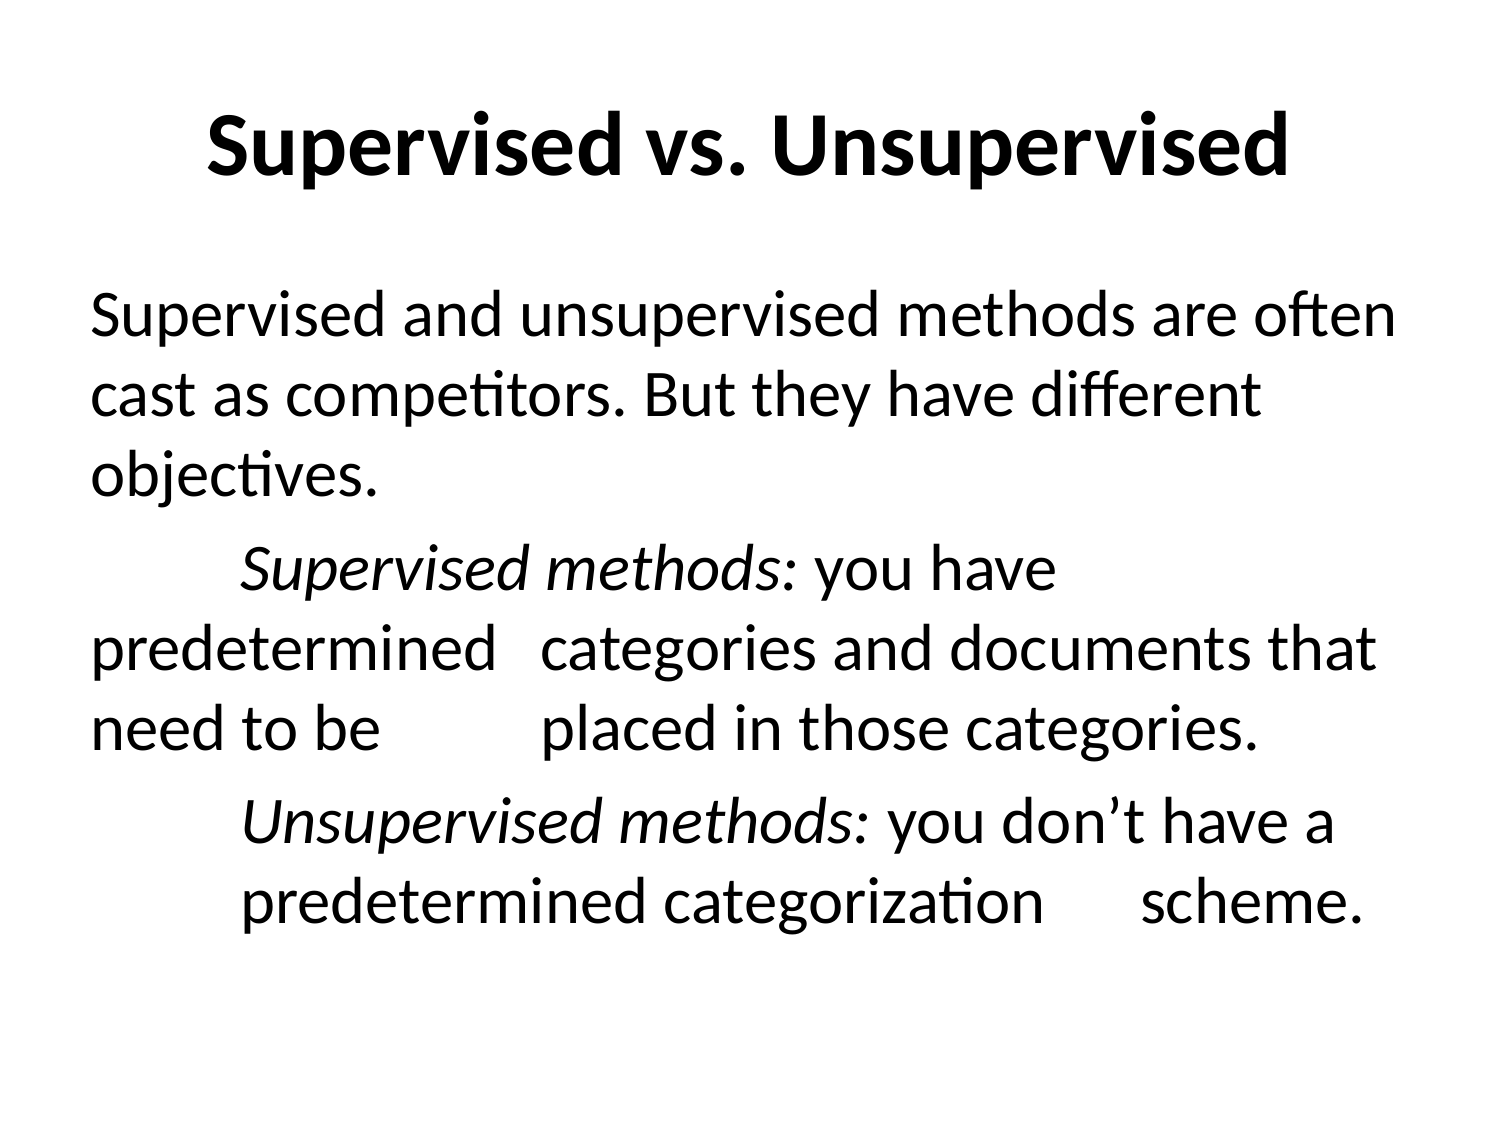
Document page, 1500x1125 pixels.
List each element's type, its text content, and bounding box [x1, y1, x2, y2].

title Supervised vs. Unsupervised [75, 45, 1425, 233]
list Supervised and unsupervised methods are often cast as competitors. But they have different objectives. Supervised methods: you have predetermined categories and documents that need to be placed in those categories. Unsupervised methods: you don’t have a predetermined categorization scheme. [75, 262, 1425, 1005]
